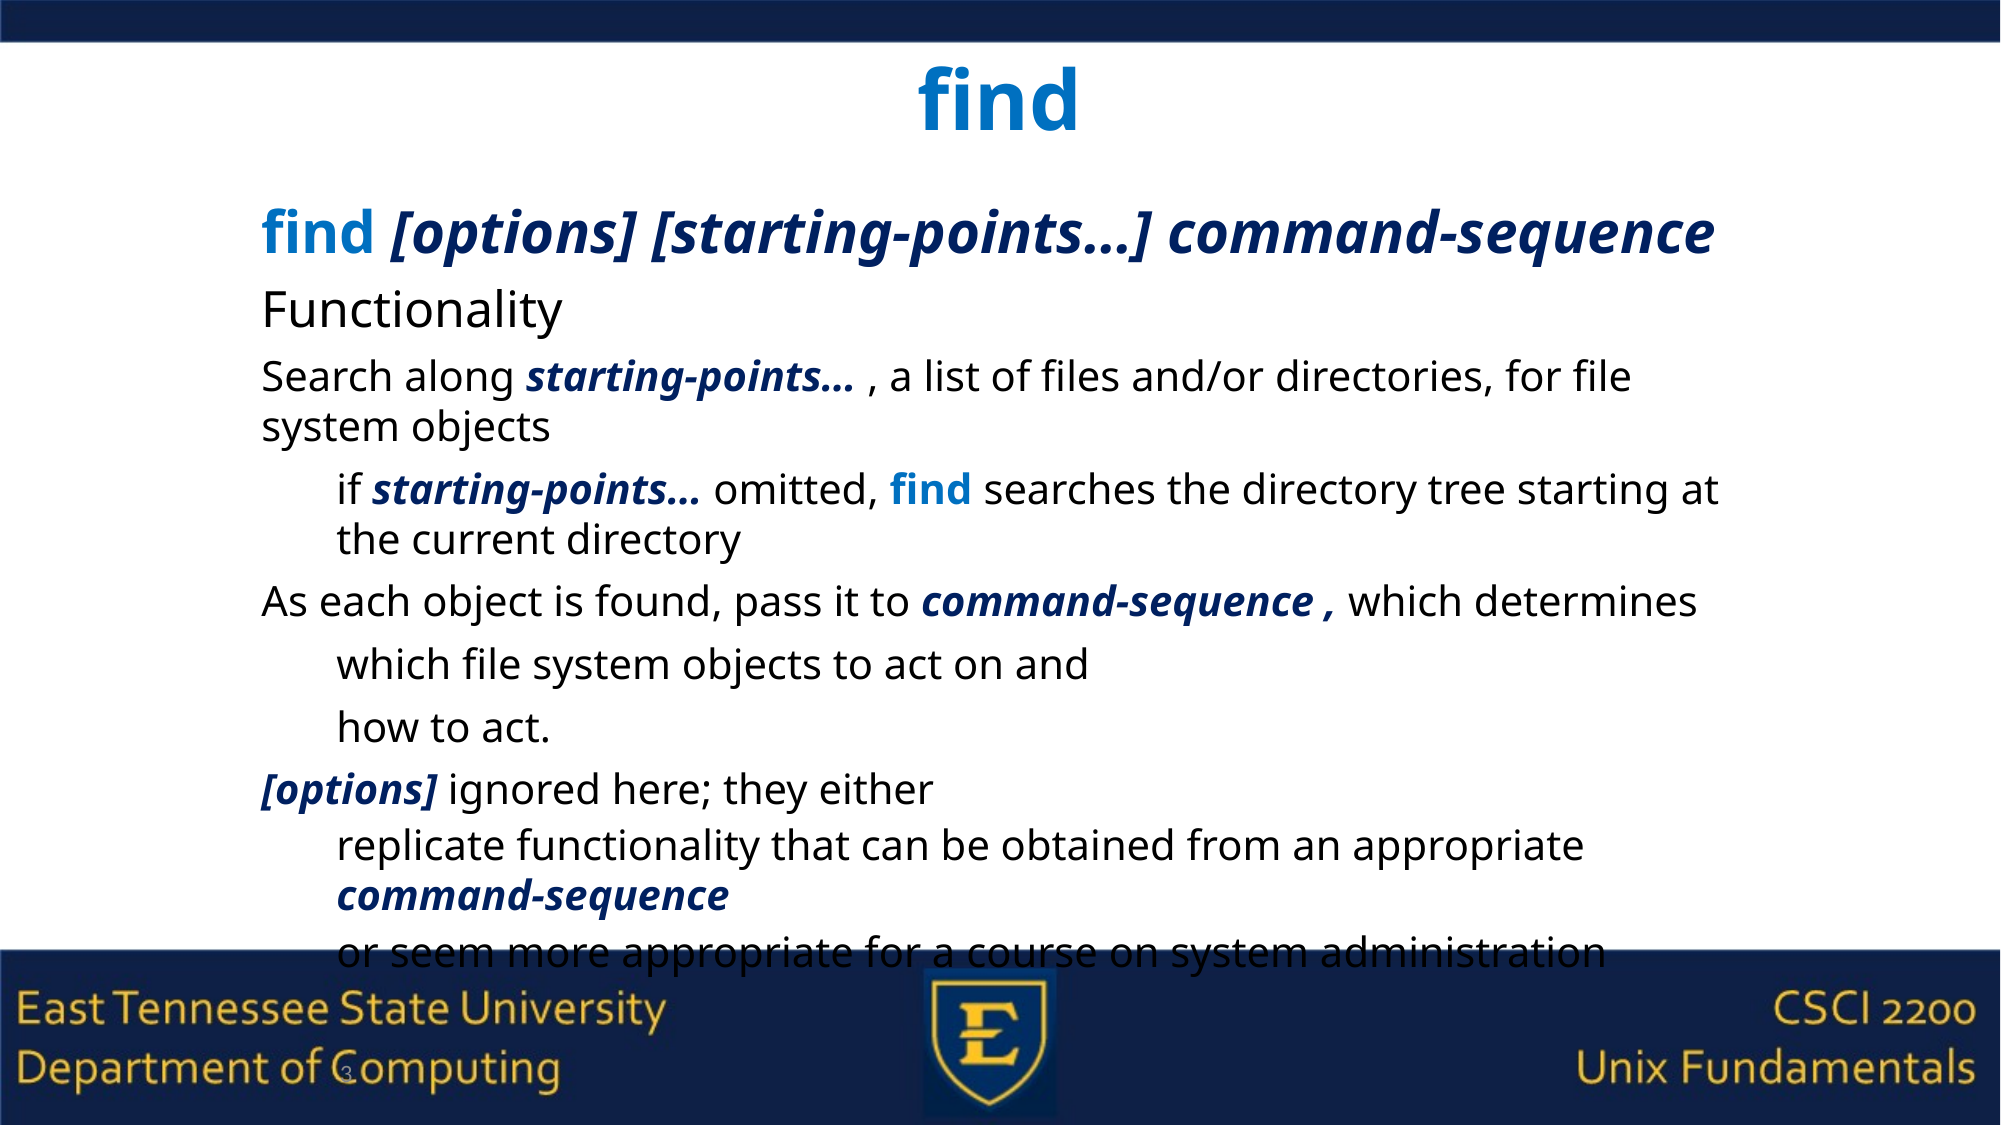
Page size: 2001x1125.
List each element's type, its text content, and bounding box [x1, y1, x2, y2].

title find [324, 45, 1675, 150]
slide_number 3 [324, 1042, 675, 1103]
picture [0, 0, 2001, 1125]
list find [options] [starting-points…] command-sequence Functionality Search along starting-points… , a list of files and/or directories, for file system objects if starting-points… omitted, find searches the directory tree starting at the current directory As each object is found, pass it to command-sequence , which determines which file system objects to act on and how to act. [options] ignored here; they either replicate functionality that can be obtained from an appropriate command-sequence or seem more appropriate for a course on system administration [246, 187, 1754, 934]
